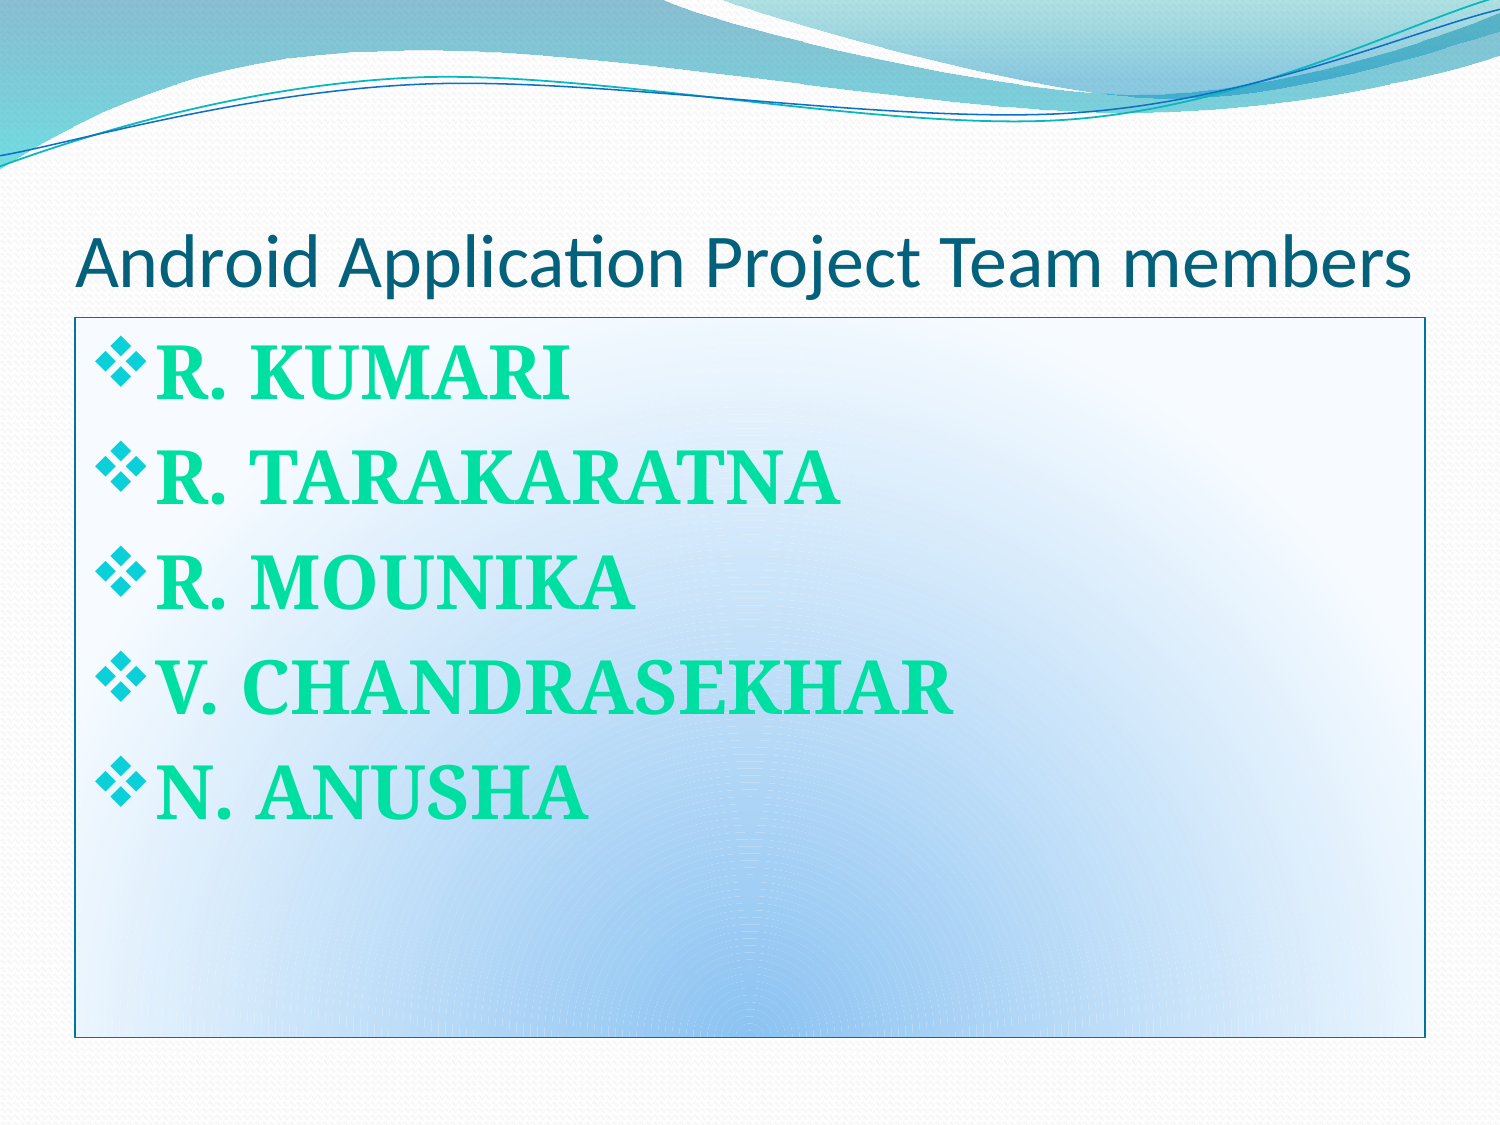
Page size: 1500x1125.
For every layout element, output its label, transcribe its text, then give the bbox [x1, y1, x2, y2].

title Android Application Project Team members [75, 115, 1425, 303]
list R. Kumari R. Tarakaratna R. Mounika V. Chandrasekhar N. Anusha [74, 317, 1426, 1038]
